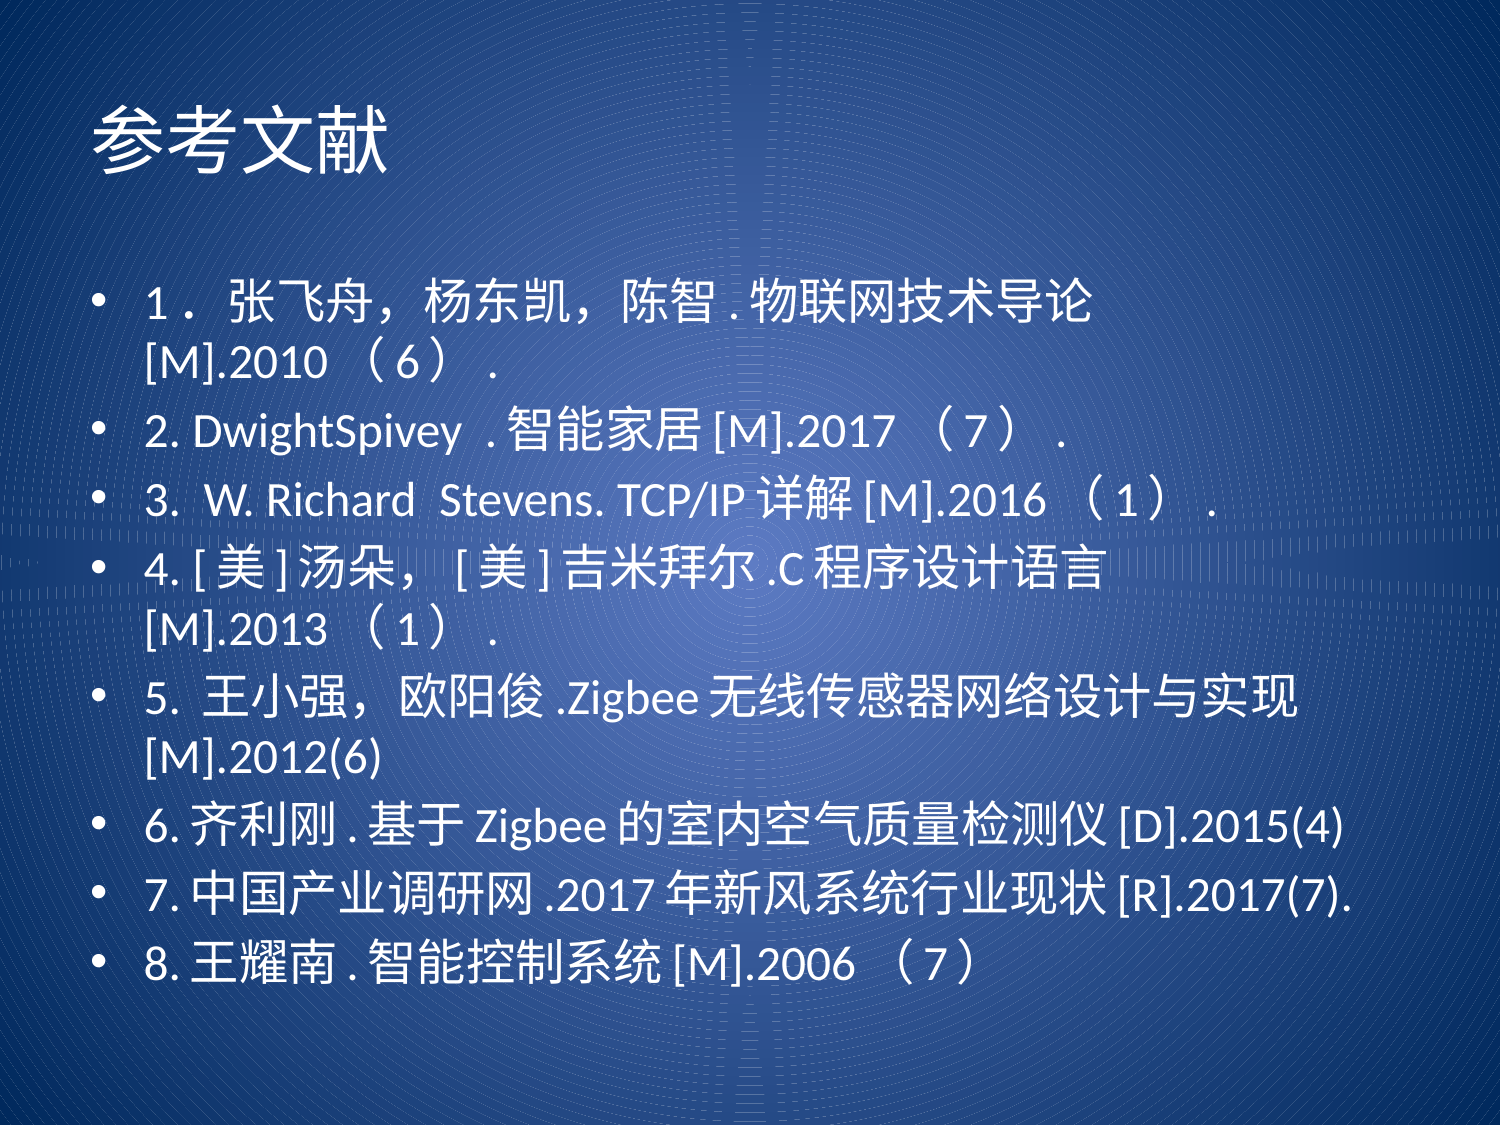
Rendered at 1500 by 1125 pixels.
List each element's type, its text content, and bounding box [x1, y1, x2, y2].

list 1．张飞舟，杨东凯，陈智.物联网技术导论[M].2010（6）. 2. DwightSpivey .智能家居[M].2017（7）. 3. W. Richard Stevens. TCP/IP详解[M].2016（1）. 4. [美]汤朵，[美]吉米拜尔.C程序设计语言[M].2013（1）. 5. 王小强，欧阳俊.Zigbee无线传感器网络设计与实现 [M].2012(6) 6.齐利刚.基于Zigbee的室内空气质量检测仪[D].2015(4) 7.中国产业调研网.2017年新风系统行业现状[R].2017(7). 8.王耀南.智能控制系统[M].2006（7） [75, 262, 1425, 1005]
title 参考文献 [75, 45, 1425, 233]
